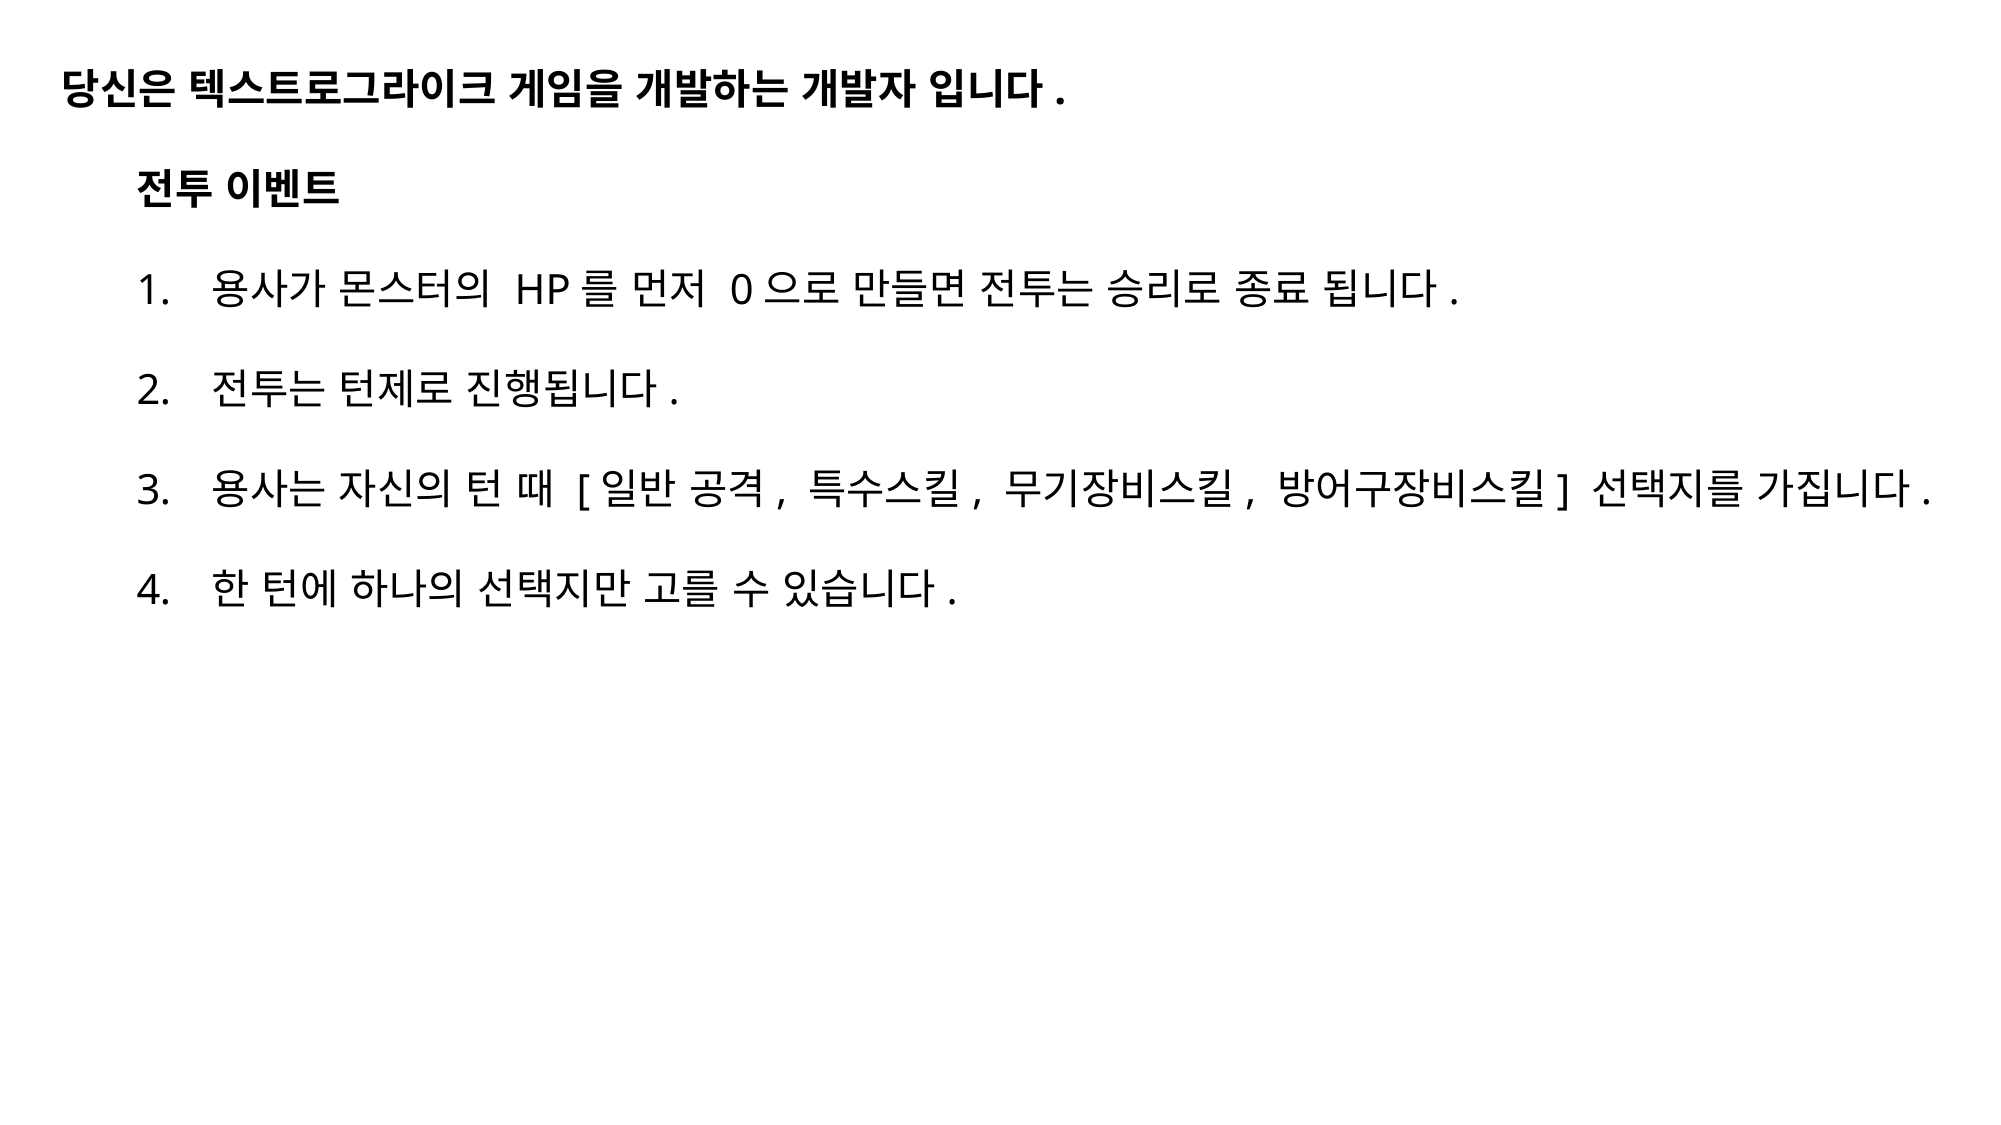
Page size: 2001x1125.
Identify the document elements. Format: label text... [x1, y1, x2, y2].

text_box 당신은 텍스트로그라이크 게임을 개발하는 개발자 입니다. 전투 이벤트 용사가 몬스터의 HP를 먼저 0으로 만들면 전투는 승리로 종료 됩니다. 전투는 턴제로 진행됩니다. 용사는 자신의 턴 때 [일반 공격, 특수스킬, 무기장비스킬, 방어구장비스킬] 선택지를 가집니다. 한 턴에 하나의 선택지만 고를 수 있습니다. [46, 55, 1961, 621]
